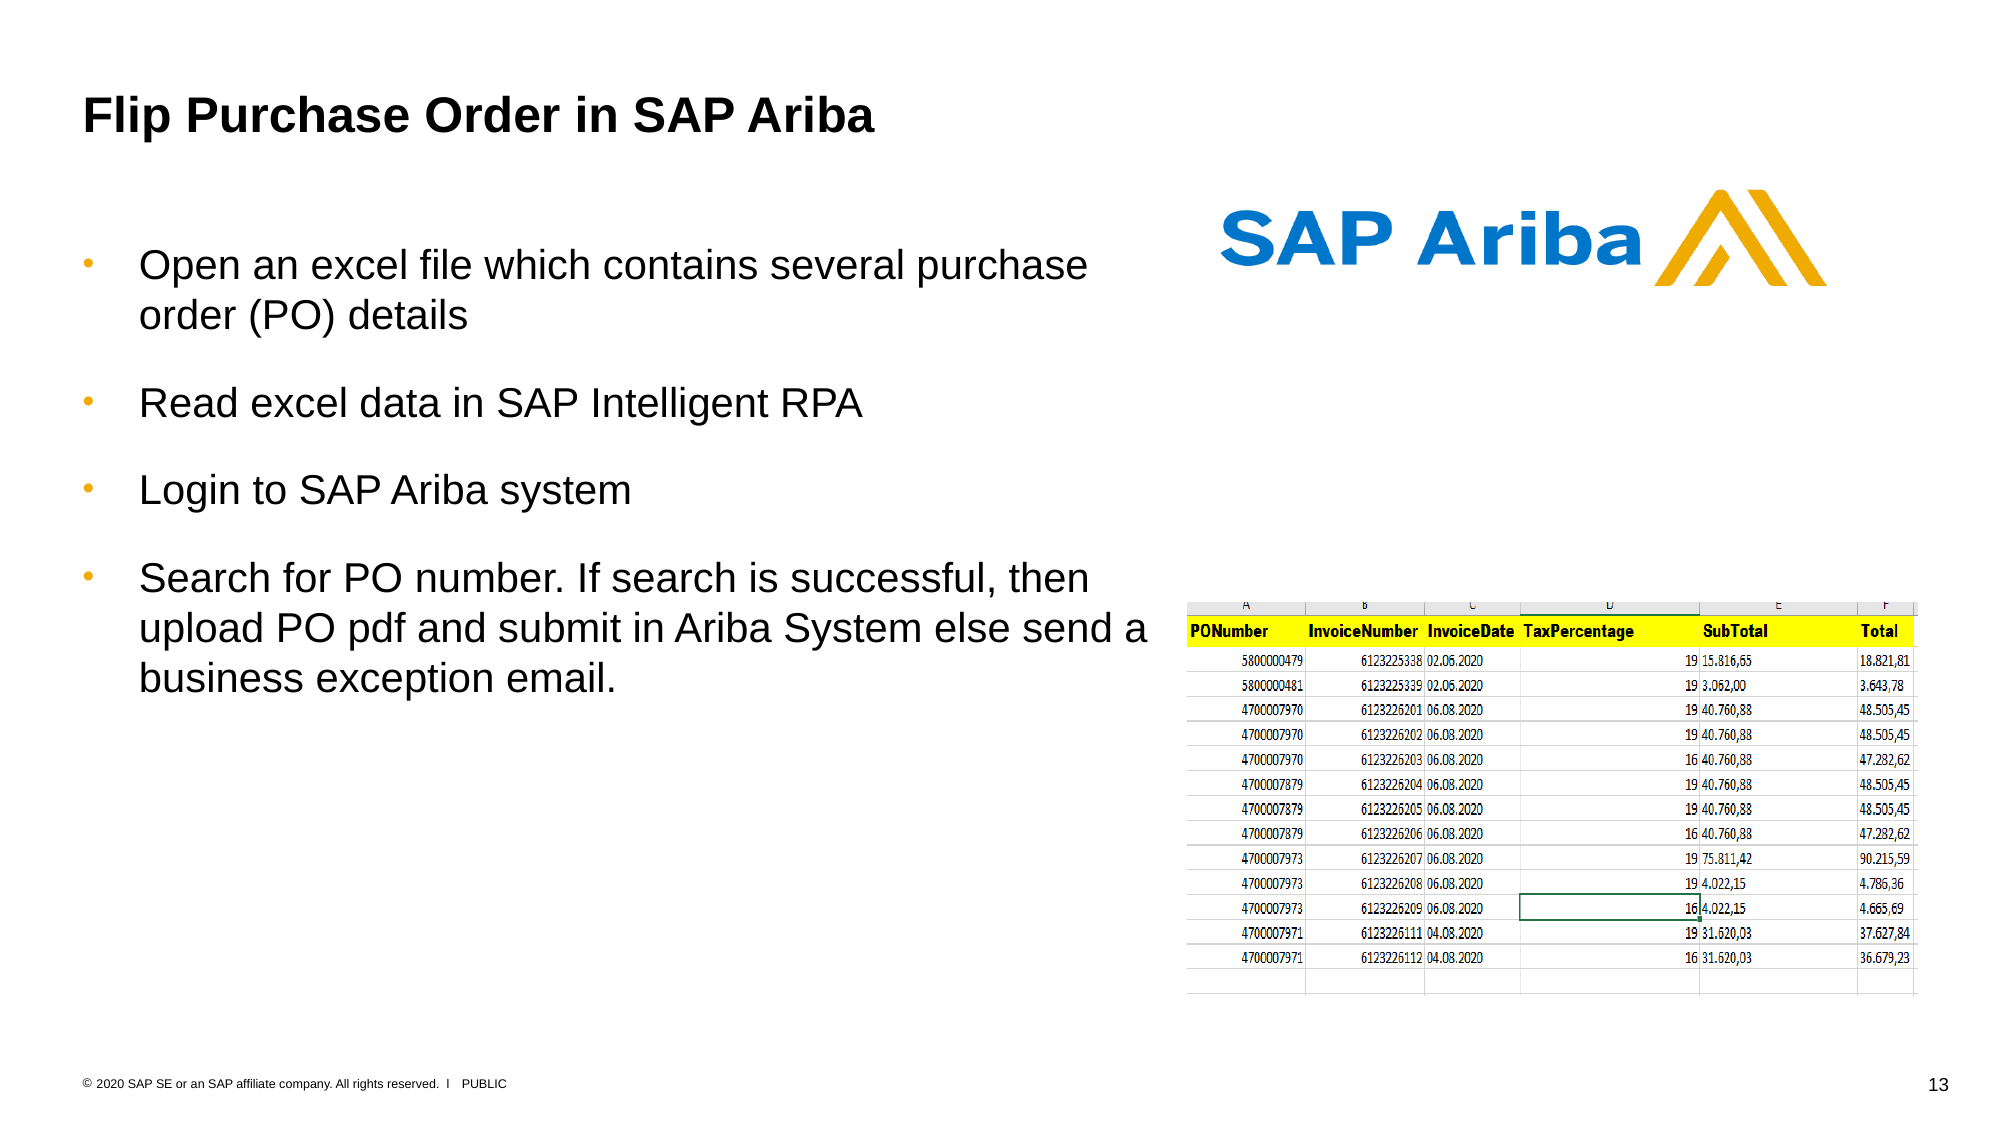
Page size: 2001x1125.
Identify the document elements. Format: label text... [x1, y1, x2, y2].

picture [1187, 601, 1919, 997]
title Flip Purchase Order in SAP Ariba [82, 82, 1255, 204]
list Open an excel file which contains several purchase order (PO) details Read excel data in SAP Intelligent RPA Login to SAP Ariba system Search for PO number. If search is successful, then upload PO pdf and submit in Ariba System else send a business exception email. [82, 237, 1176, 996]
picture [1219, 188, 1828, 288]
